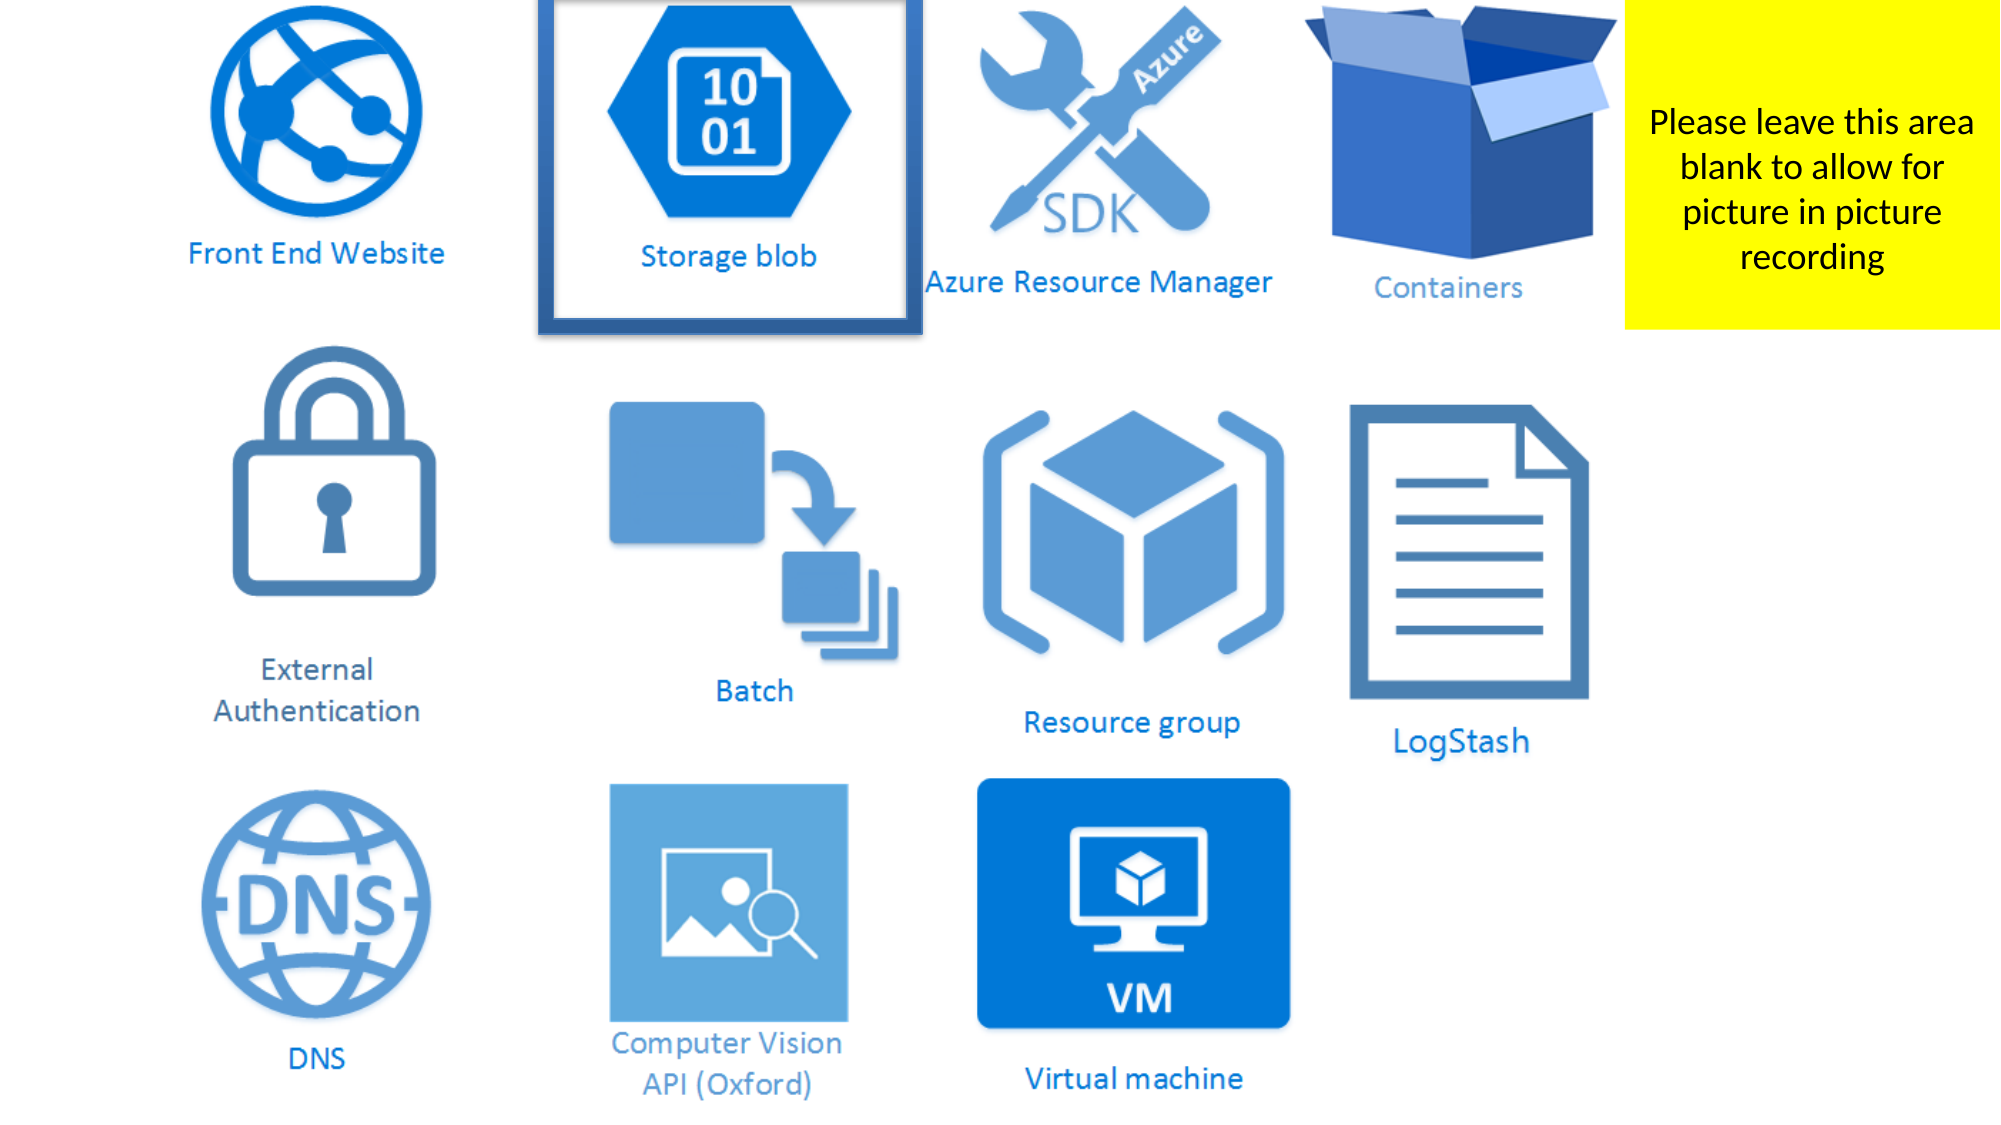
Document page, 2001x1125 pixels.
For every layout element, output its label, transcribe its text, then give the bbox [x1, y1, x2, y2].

text_box Please leave this area blank to allow for picture in picture recording [1624, 0, 2000, 330]
picture [169, 2, 1619, 1122]
